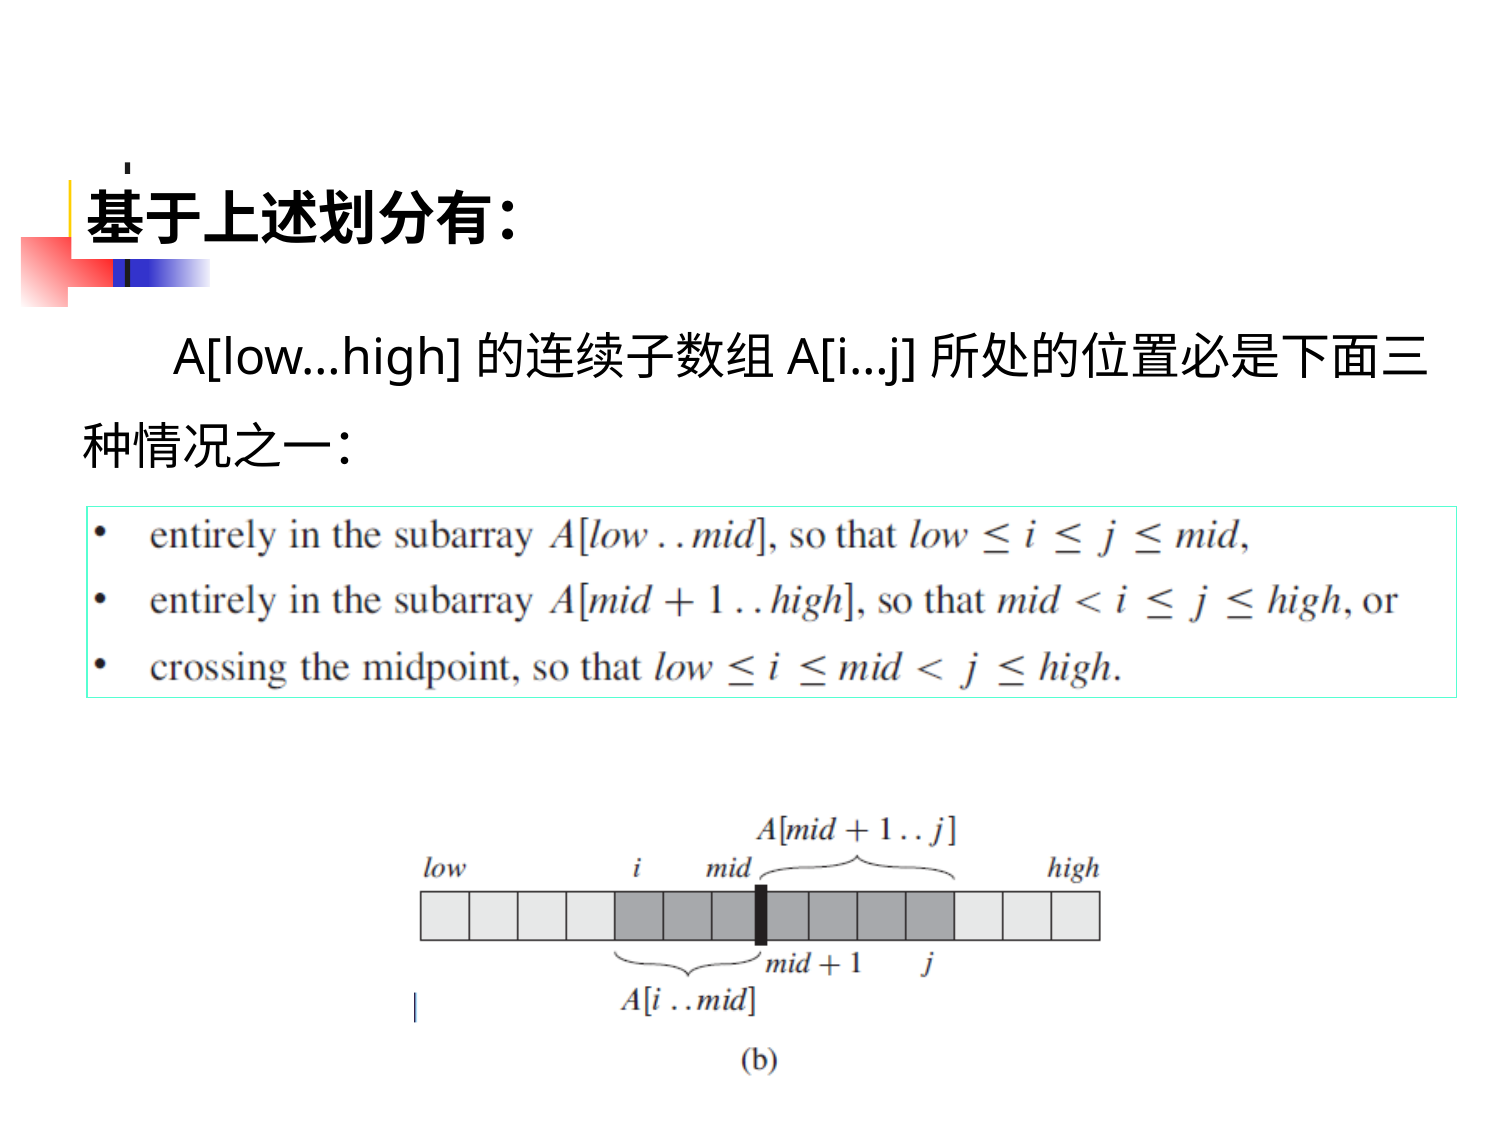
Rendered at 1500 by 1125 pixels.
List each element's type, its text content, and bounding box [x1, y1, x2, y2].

list A[low…high]的连续子数组A[i…j]所处的位置必是下面三种情况之一： [67, 287, 1476, 975]
picture [414, 716, 1129, 1093]
text_box 基于上述划分有： [71, 174, 567, 259]
picture [87, 507, 1456, 697]
